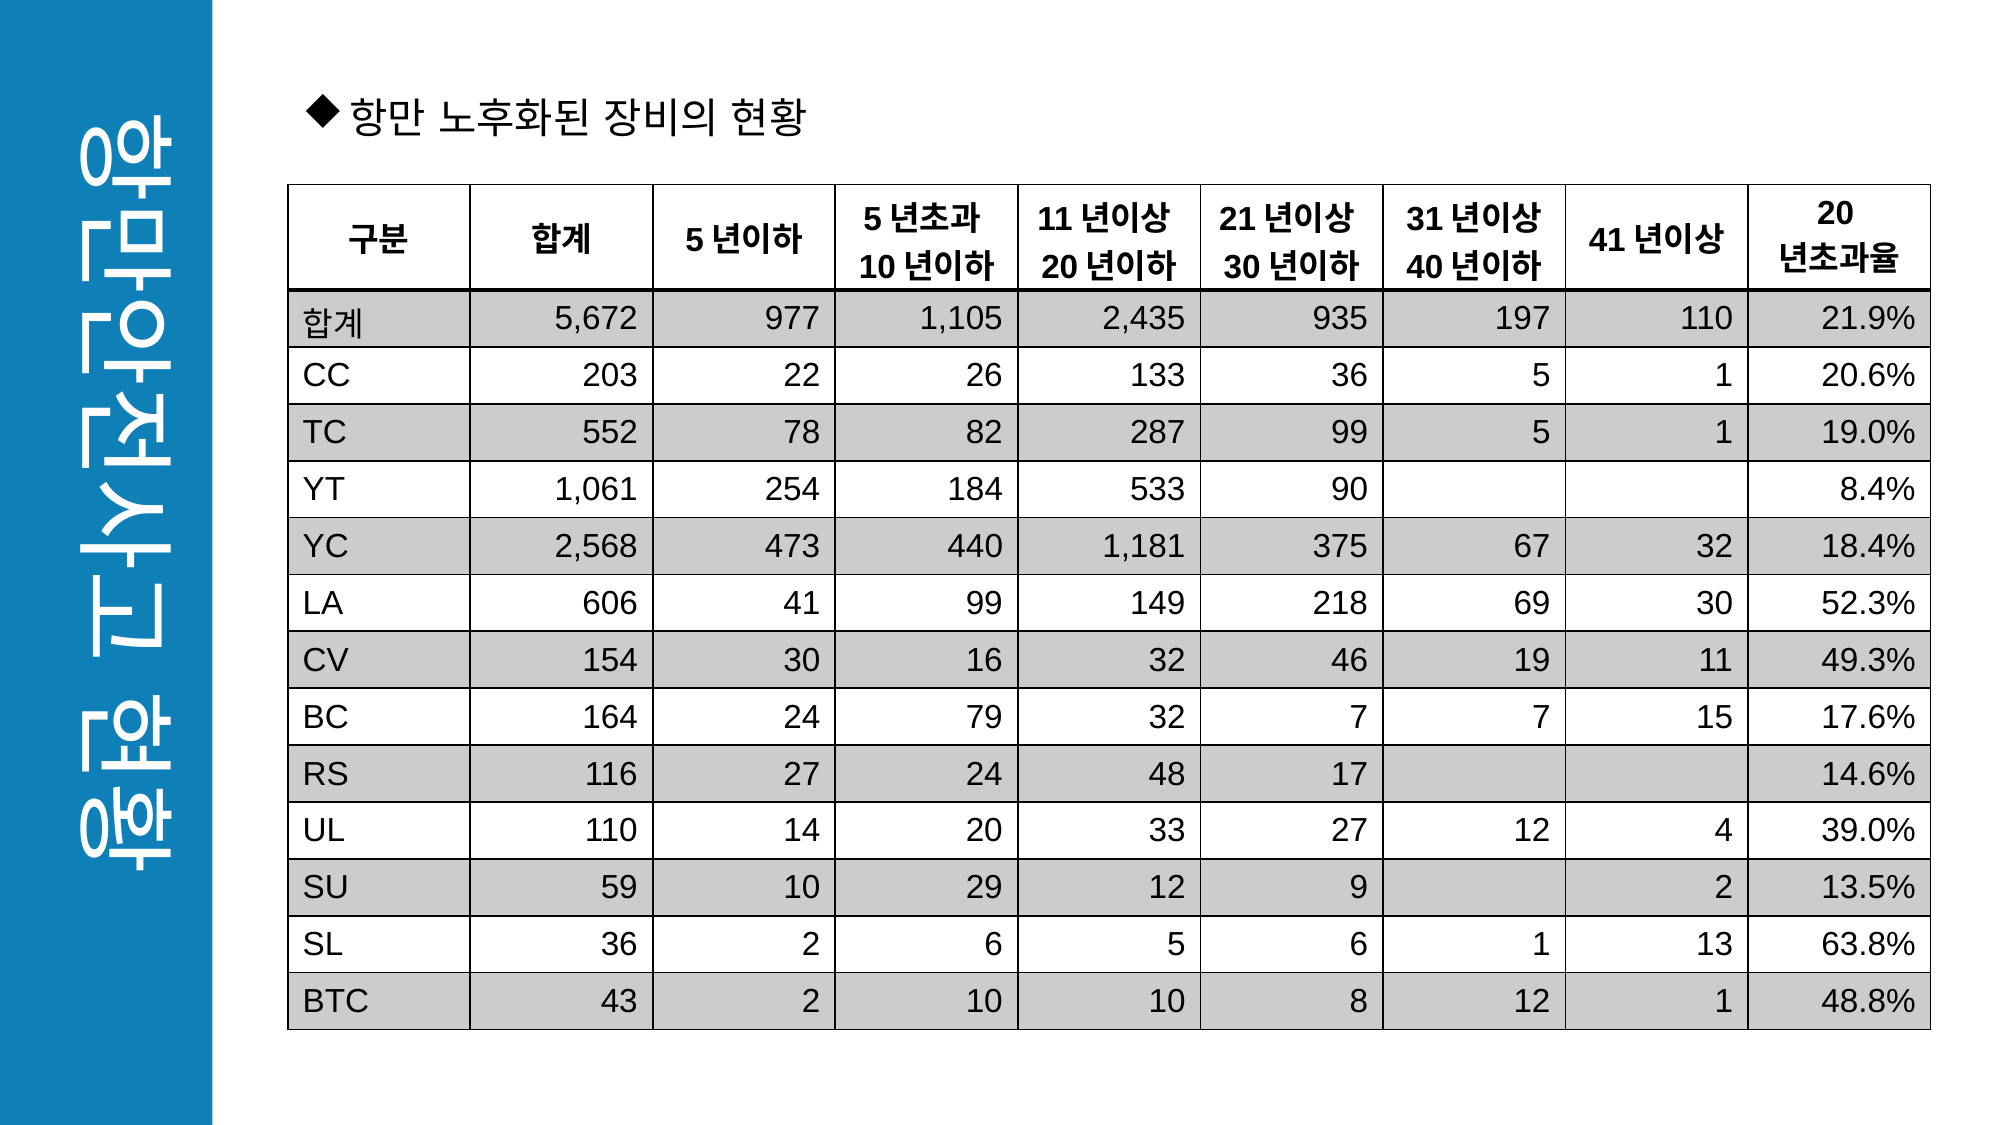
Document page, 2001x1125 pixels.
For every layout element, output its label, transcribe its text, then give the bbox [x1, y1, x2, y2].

table_cell 110 [471, 803, 652, 858]
table_cell CV [289, 632, 469, 687]
table_cell 4 [1566, 803, 1747, 858]
table_cell YT [289, 462, 469, 517]
table_cell BTC [289, 973, 469, 1029]
table_cell 14 [654, 803, 834, 858]
table_cell 1 [1384, 917, 1565, 972]
table_cell CC [289, 348, 469, 403]
table_cell [1384, 462, 1565, 517]
table_header 41년이상 [1566, 185, 1747, 288]
table_cell 2,435 [1019, 292, 1200, 346]
table_cell 254 [654, 462, 834, 517]
table_cell 67 [1384, 518, 1565, 574]
table_cell 10 [654, 860, 834, 915]
table_cell 977 [654, 292, 834, 346]
table_cell 52.3% [1749, 575, 1930, 630]
table_header 합계 [471, 185, 652, 288]
table_cell 13 [1566, 917, 1747, 972]
table_cell 49.3% [1749, 632, 1930, 687]
table_cell 184 [836, 462, 1017, 517]
table_cell 1,061 [471, 462, 652, 517]
table_cell 287 [1019, 405, 1200, 460]
table_cell 5 [1384, 348, 1565, 403]
table_cell 12 [1384, 973, 1565, 1029]
table_cell 11 [1566, 632, 1747, 687]
table_cell 24 [836, 746, 1017, 801]
table_cell 82 [836, 405, 1017, 460]
table_cell 33 [1019, 803, 1200, 858]
table_header 구분 [289, 185, 469, 288]
table_cell 41 [654, 575, 834, 630]
table_cell 20 [836, 803, 1017, 858]
table_cell [1566, 462, 1747, 517]
table_cell 218 [1201, 575, 1382, 630]
table_cell 133 [1019, 348, 1200, 403]
table_cell 17.6% [1749, 689, 1930, 744]
table_header 31년이상 40년이하 [1384, 185, 1565, 288]
table_cell 12 [1019, 860, 1200, 915]
table_cell BC [289, 689, 469, 744]
table_cell 39.0% [1749, 803, 1930, 858]
table_cell RS [289, 746, 469, 801]
table_cell 5,672 [471, 292, 652, 346]
table_cell 1 [1566, 973, 1747, 1029]
table_cell 7 [1384, 689, 1565, 744]
table_cell 15 [1566, 689, 1747, 744]
table_cell 935 [1201, 292, 1382, 346]
table_cell 2 [654, 973, 834, 1029]
table_cell 2 [654, 917, 834, 972]
table_cell 6 [1201, 917, 1382, 972]
table_cell 69 [1384, 575, 1565, 630]
table_cell 2 [1566, 860, 1747, 915]
table_cell UL [289, 803, 469, 858]
table_cell 606 [471, 575, 652, 630]
table_header 11년이상 20년이하 [1019, 185, 1200, 288]
table_cell 12 [1384, 803, 1565, 858]
table_cell 10 [836, 973, 1017, 1029]
table_cell 22 [654, 348, 834, 403]
table_cell 27 [1201, 803, 1382, 858]
table_cell 29 [836, 860, 1017, 915]
text_box 항만 노후화된 장비의 현황 [287, 84, 978, 149]
table_cell TC [289, 405, 469, 460]
table_cell 79 [836, 689, 1017, 744]
table_cell 30 [1566, 575, 1747, 630]
table_cell LA [289, 575, 469, 630]
table_cell SU [289, 860, 469, 915]
table_cell 63.8% [1749, 917, 1930, 972]
table_cell 합계 [289, 292, 469, 346]
table_cell 1 [1566, 405, 1747, 460]
table_cell 46 [1201, 632, 1382, 687]
table_cell 36 [1201, 348, 1382, 403]
table_cell 36 [471, 917, 652, 972]
table_header 5년이하 [654, 185, 834, 288]
table_cell 78 [654, 405, 834, 460]
table_cell [1384, 860, 1565, 915]
table_cell [1566, 746, 1747, 801]
table_cell 5 [1384, 405, 1565, 460]
table_cell 440 [836, 518, 1017, 574]
table_cell 1,105 [836, 292, 1017, 346]
table_cell 552 [471, 405, 652, 460]
table_cell 32 [1019, 689, 1200, 744]
table_cell 1,181 [1019, 518, 1200, 574]
table_header 20년초과율 [1749, 185, 1930, 288]
table_cell 533 [1019, 462, 1200, 517]
table_cell 27 [654, 746, 834, 801]
table_cell 473 [654, 518, 834, 574]
table_cell 203 [471, 348, 652, 403]
text_box 항만안전사고 현황 [44, 95, 196, 1030]
table_cell 43 [471, 973, 652, 1029]
table_cell 13.5% [1749, 860, 1930, 915]
table_cell 10 [1019, 973, 1200, 1029]
table_cell 1 [1566, 348, 1747, 403]
table_cell 59 [471, 860, 652, 915]
table_cell 24 [654, 689, 834, 744]
table_cell 197 [1384, 292, 1565, 346]
table_cell 116 [471, 746, 652, 801]
table_cell 6 [836, 917, 1017, 972]
table_header 5년초과 10년이하 [836, 185, 1017, 288]
table_cell 99 [836, 575, 1017, 630]
table_cell 7 [1201, 689, 1382, 744]
table_cell 48 [1019, 746, 1200, 801]
table_cell 30 [654, 632, 834, 687]
table_cell YC [289, 518, 469, 574]
table_cell SL [289, 917, 469, 972]
table_cell 16 [836, 632, 1017, 687]
table_header 21년이상 30년이하 [1201, 185, 1382, 288]
table_cell 19.0% [1749, 405, 1930, 460]
table_cell 48.8% [1749, 973, 1930, 1029]
table_cell 110 [1566, 292, 1747, 346]
text_box [0, 0, 213, 1125]
table_cell 32 [1566, 518, 1747, 574]
table_cell 149 [1019, 575, 1200, 630]
table_cell 5 [1019, 917, 1200, 972]
table_cell 8 [1201, 973, 1382, 1029]
table_cell 375 [1201, 518, 1382, 574]
table_cell 19 [1384, 632, 1565, 687]
table_cell 9 [1201, 860, 1382, 915]
table_cell 18.4% [1749, 518, 1930, 574]
table_cell 8.4% [1749, 462, 1930, 517]
table_cell 32 [1019, 632, 1200, 687]
table_cell 17 [1201, 746, 1382, 801]
table_cell 20.6% [1749, 348, 1930, 403]
table_cell 164 [471, 689, 652, 744]
table_cell [1384, 746, 1565, 801]
table_cell 154 [471, 632, 652, 687]
table_cell 90 [1201, 462, 1382, 517]
table_cell 14.6% [1749, 746, 1930, 801]
table_cell 99 [1201, 405, 1382, 460]
table_cell 21.9% [1749, 292, 1930, 346]
table_cell 2,568 [471, 518, 652, 574]
table_cell 26 [836, 348, 1017, 403]
